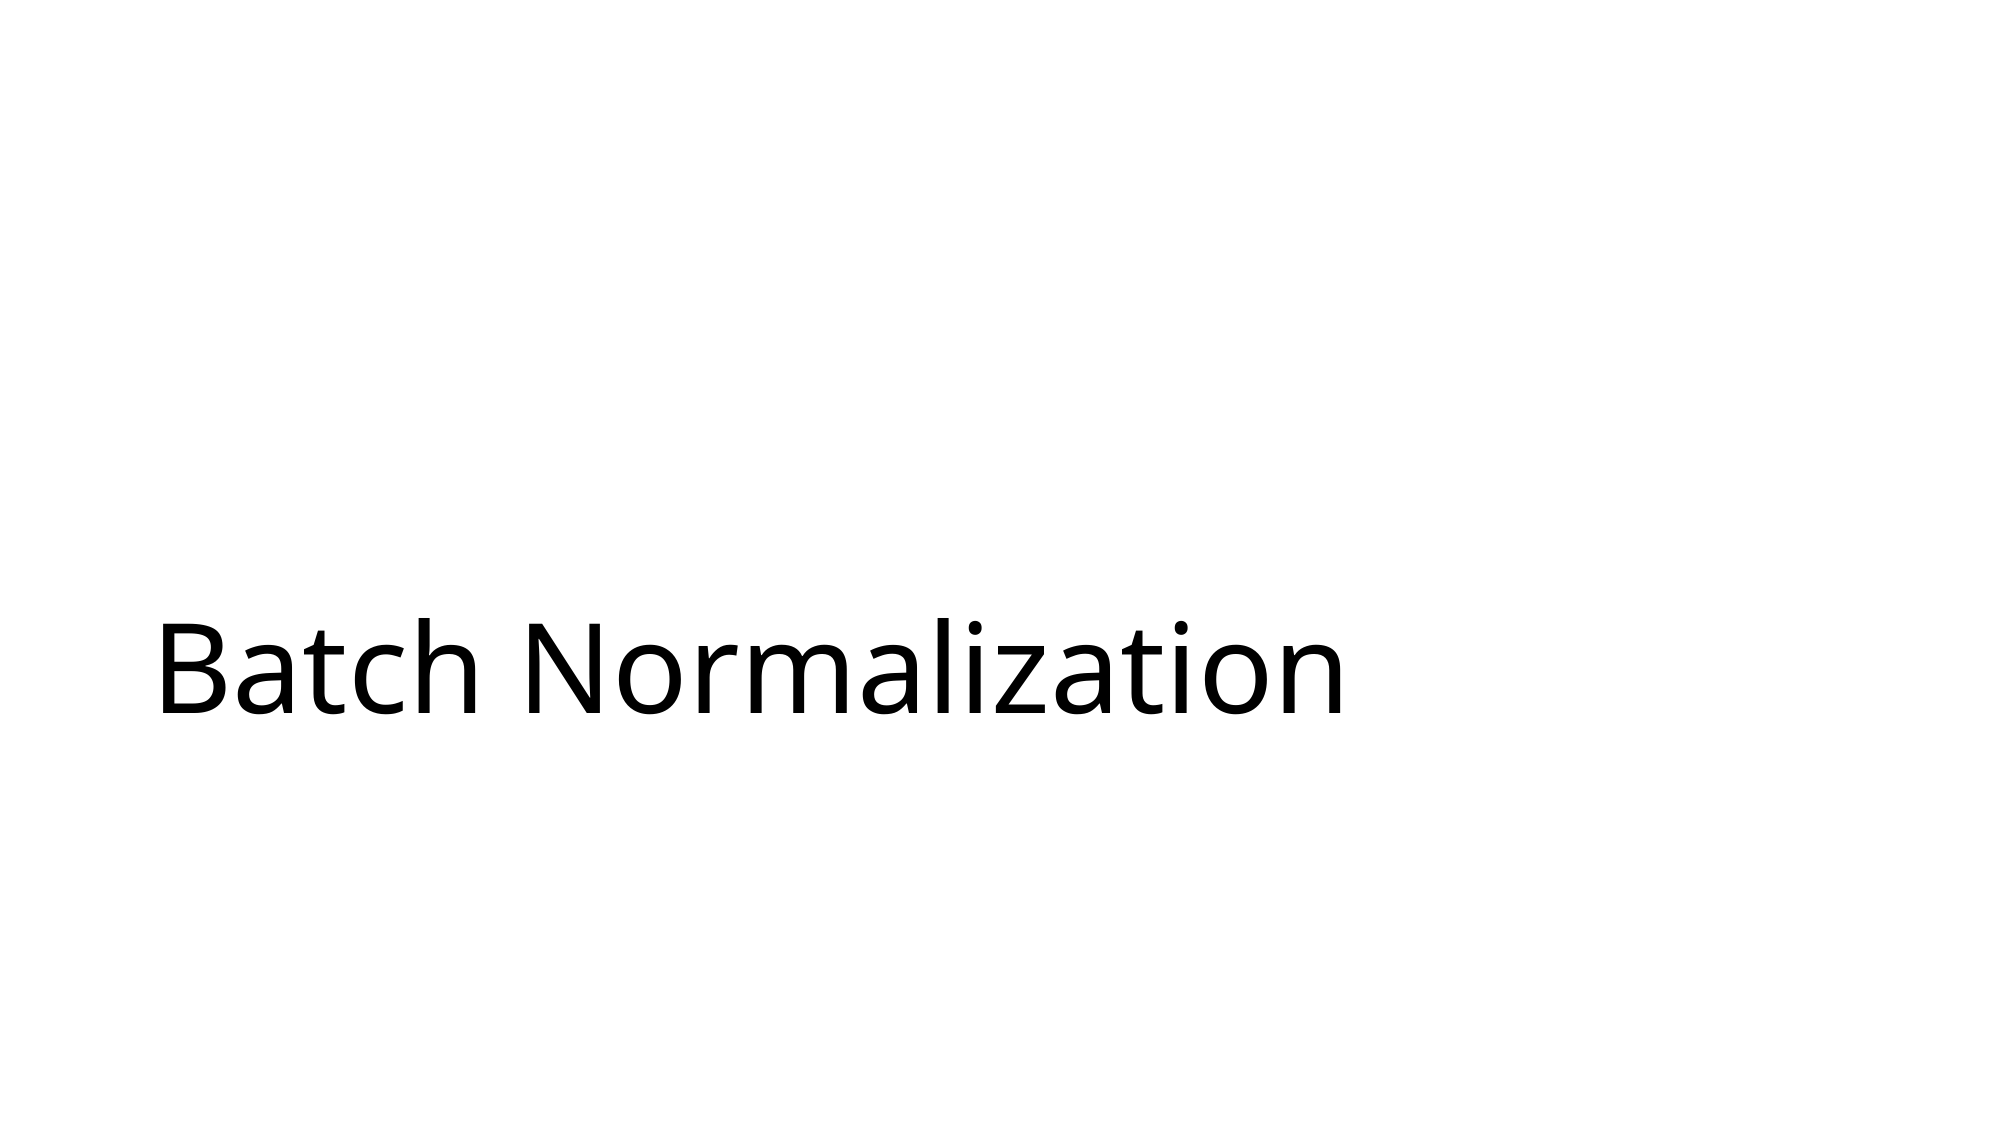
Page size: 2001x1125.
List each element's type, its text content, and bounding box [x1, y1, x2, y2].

title Batch Normalization [136, 280, 1862, 749]
